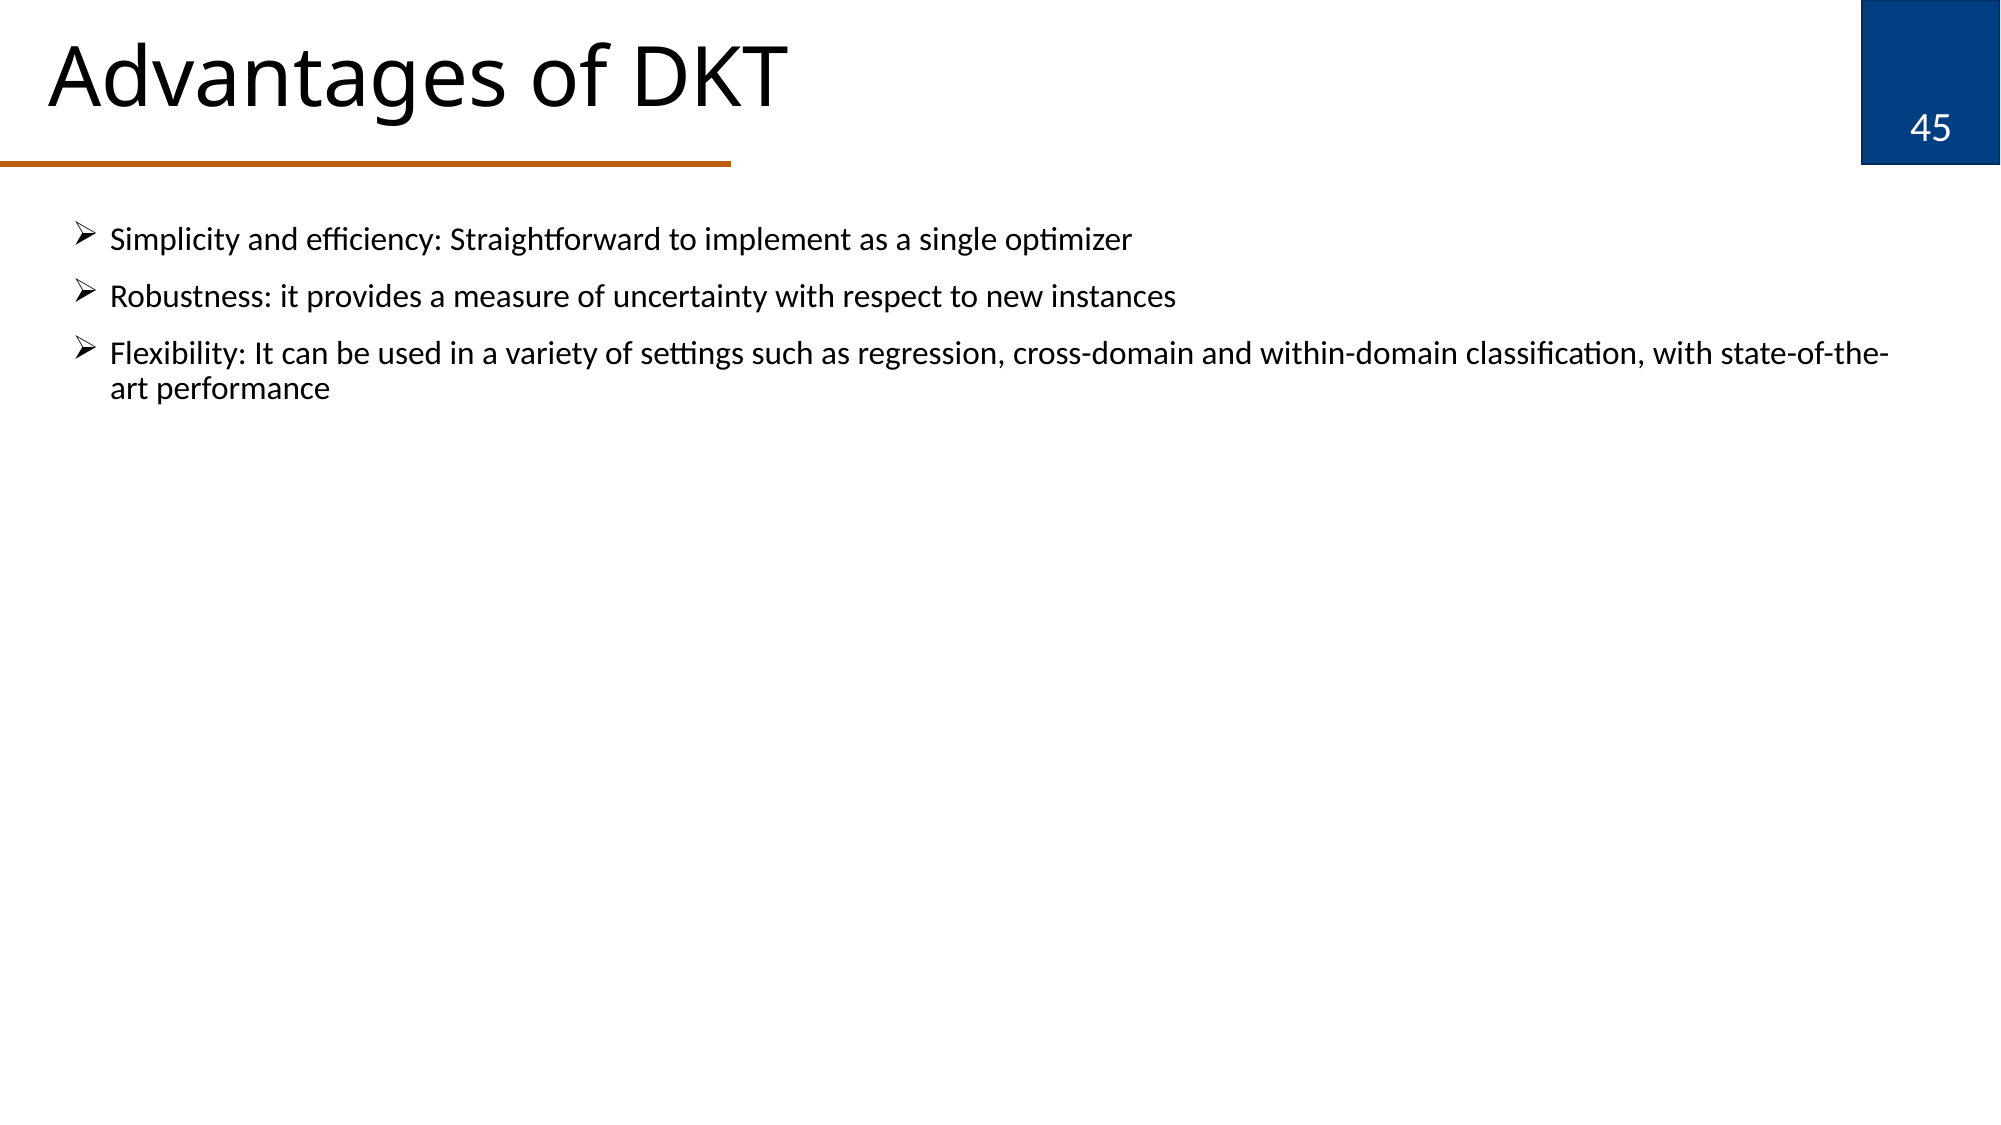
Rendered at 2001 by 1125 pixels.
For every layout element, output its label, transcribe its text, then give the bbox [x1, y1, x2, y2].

slide_number 45 [1862, 85, 2000, 165]
list Simplicity and efficiency: Straightforward to implement as a single optimizer Robustness: it provides a measure of uncertainty with respect to new instances Flexibility: It can be used in a variety of settings such as regression, cross-domain and within-domain classification, with state-of-the-art performance [57, 214, 1945, 496]
title Advantages of DKT [33, 0, 1863, 160]
